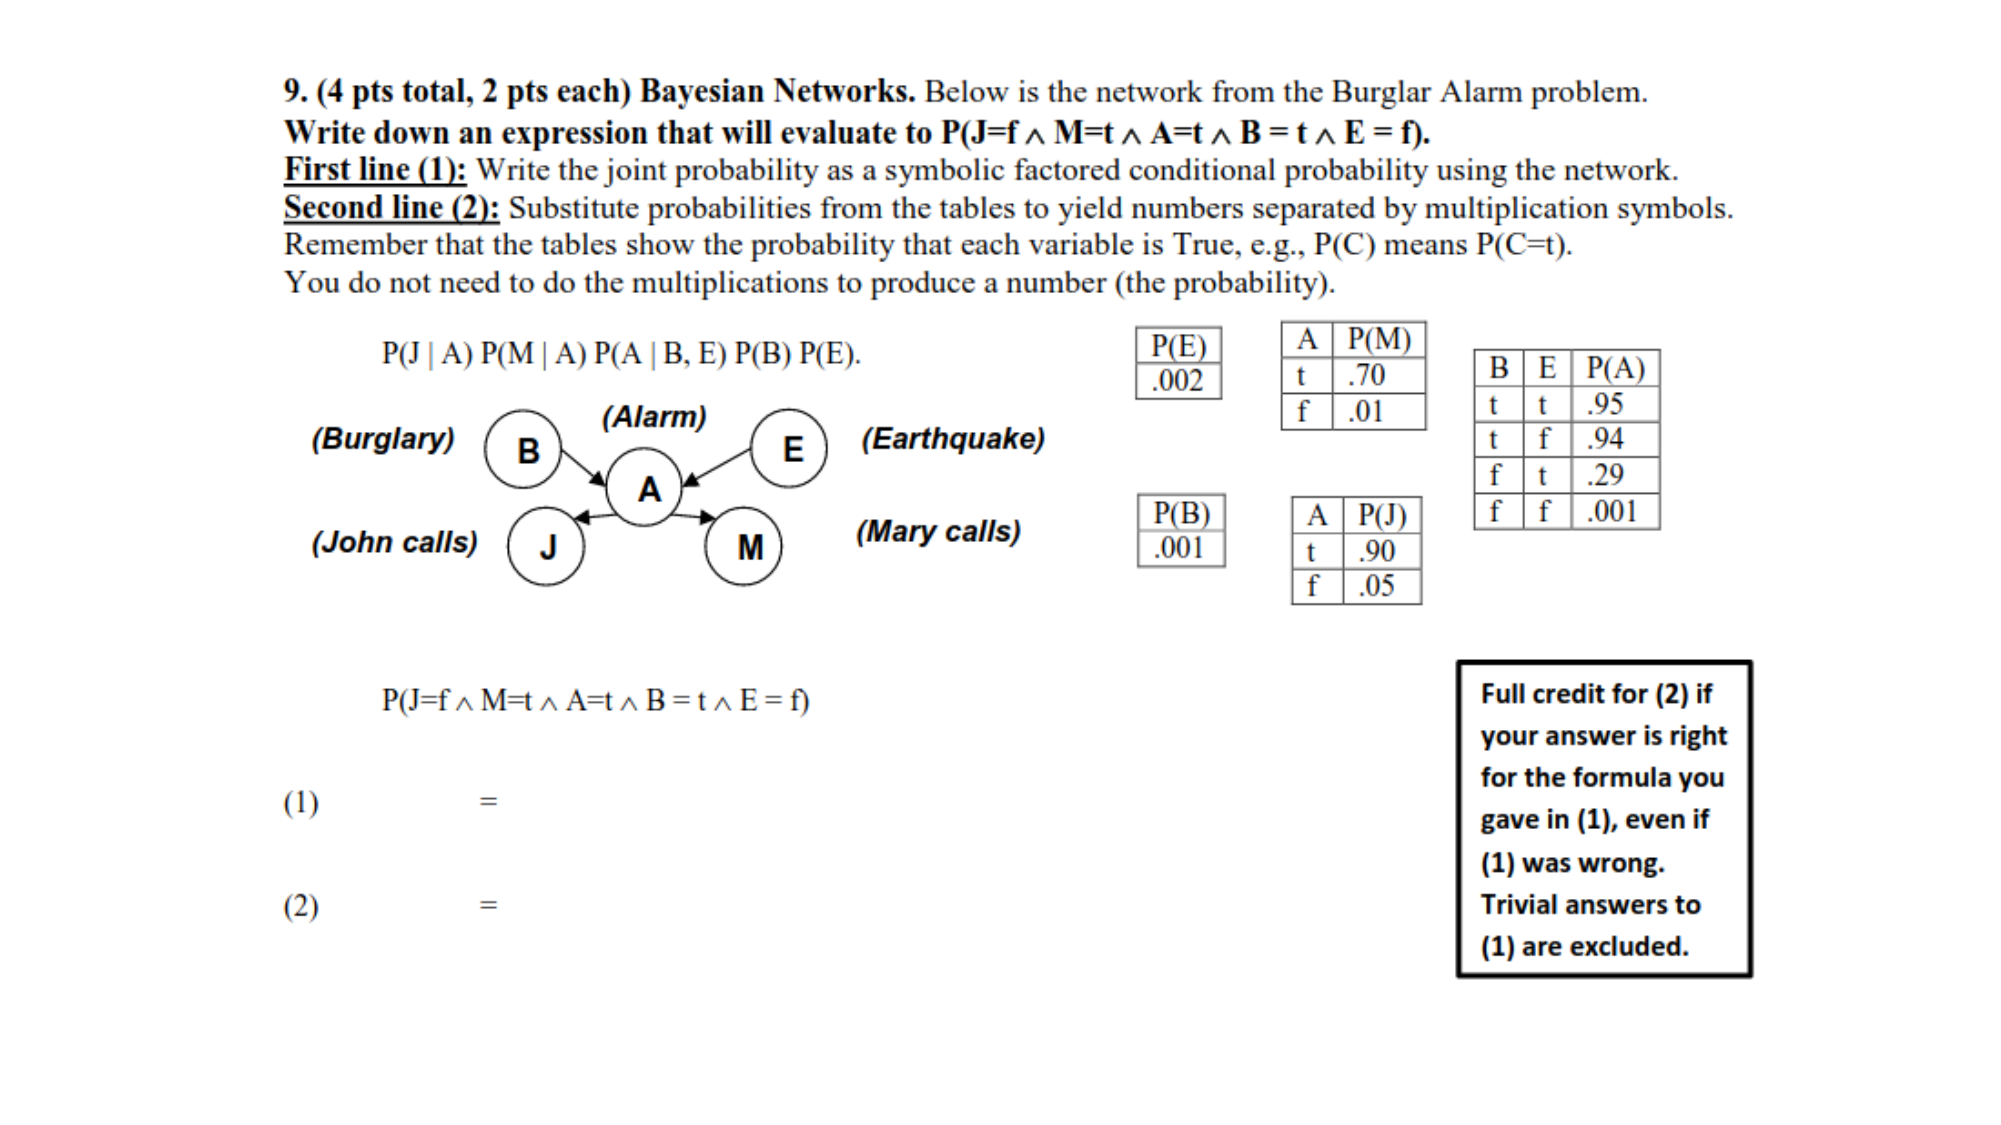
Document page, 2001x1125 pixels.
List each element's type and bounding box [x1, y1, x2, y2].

picture [224, 55, 1798, 1047]
